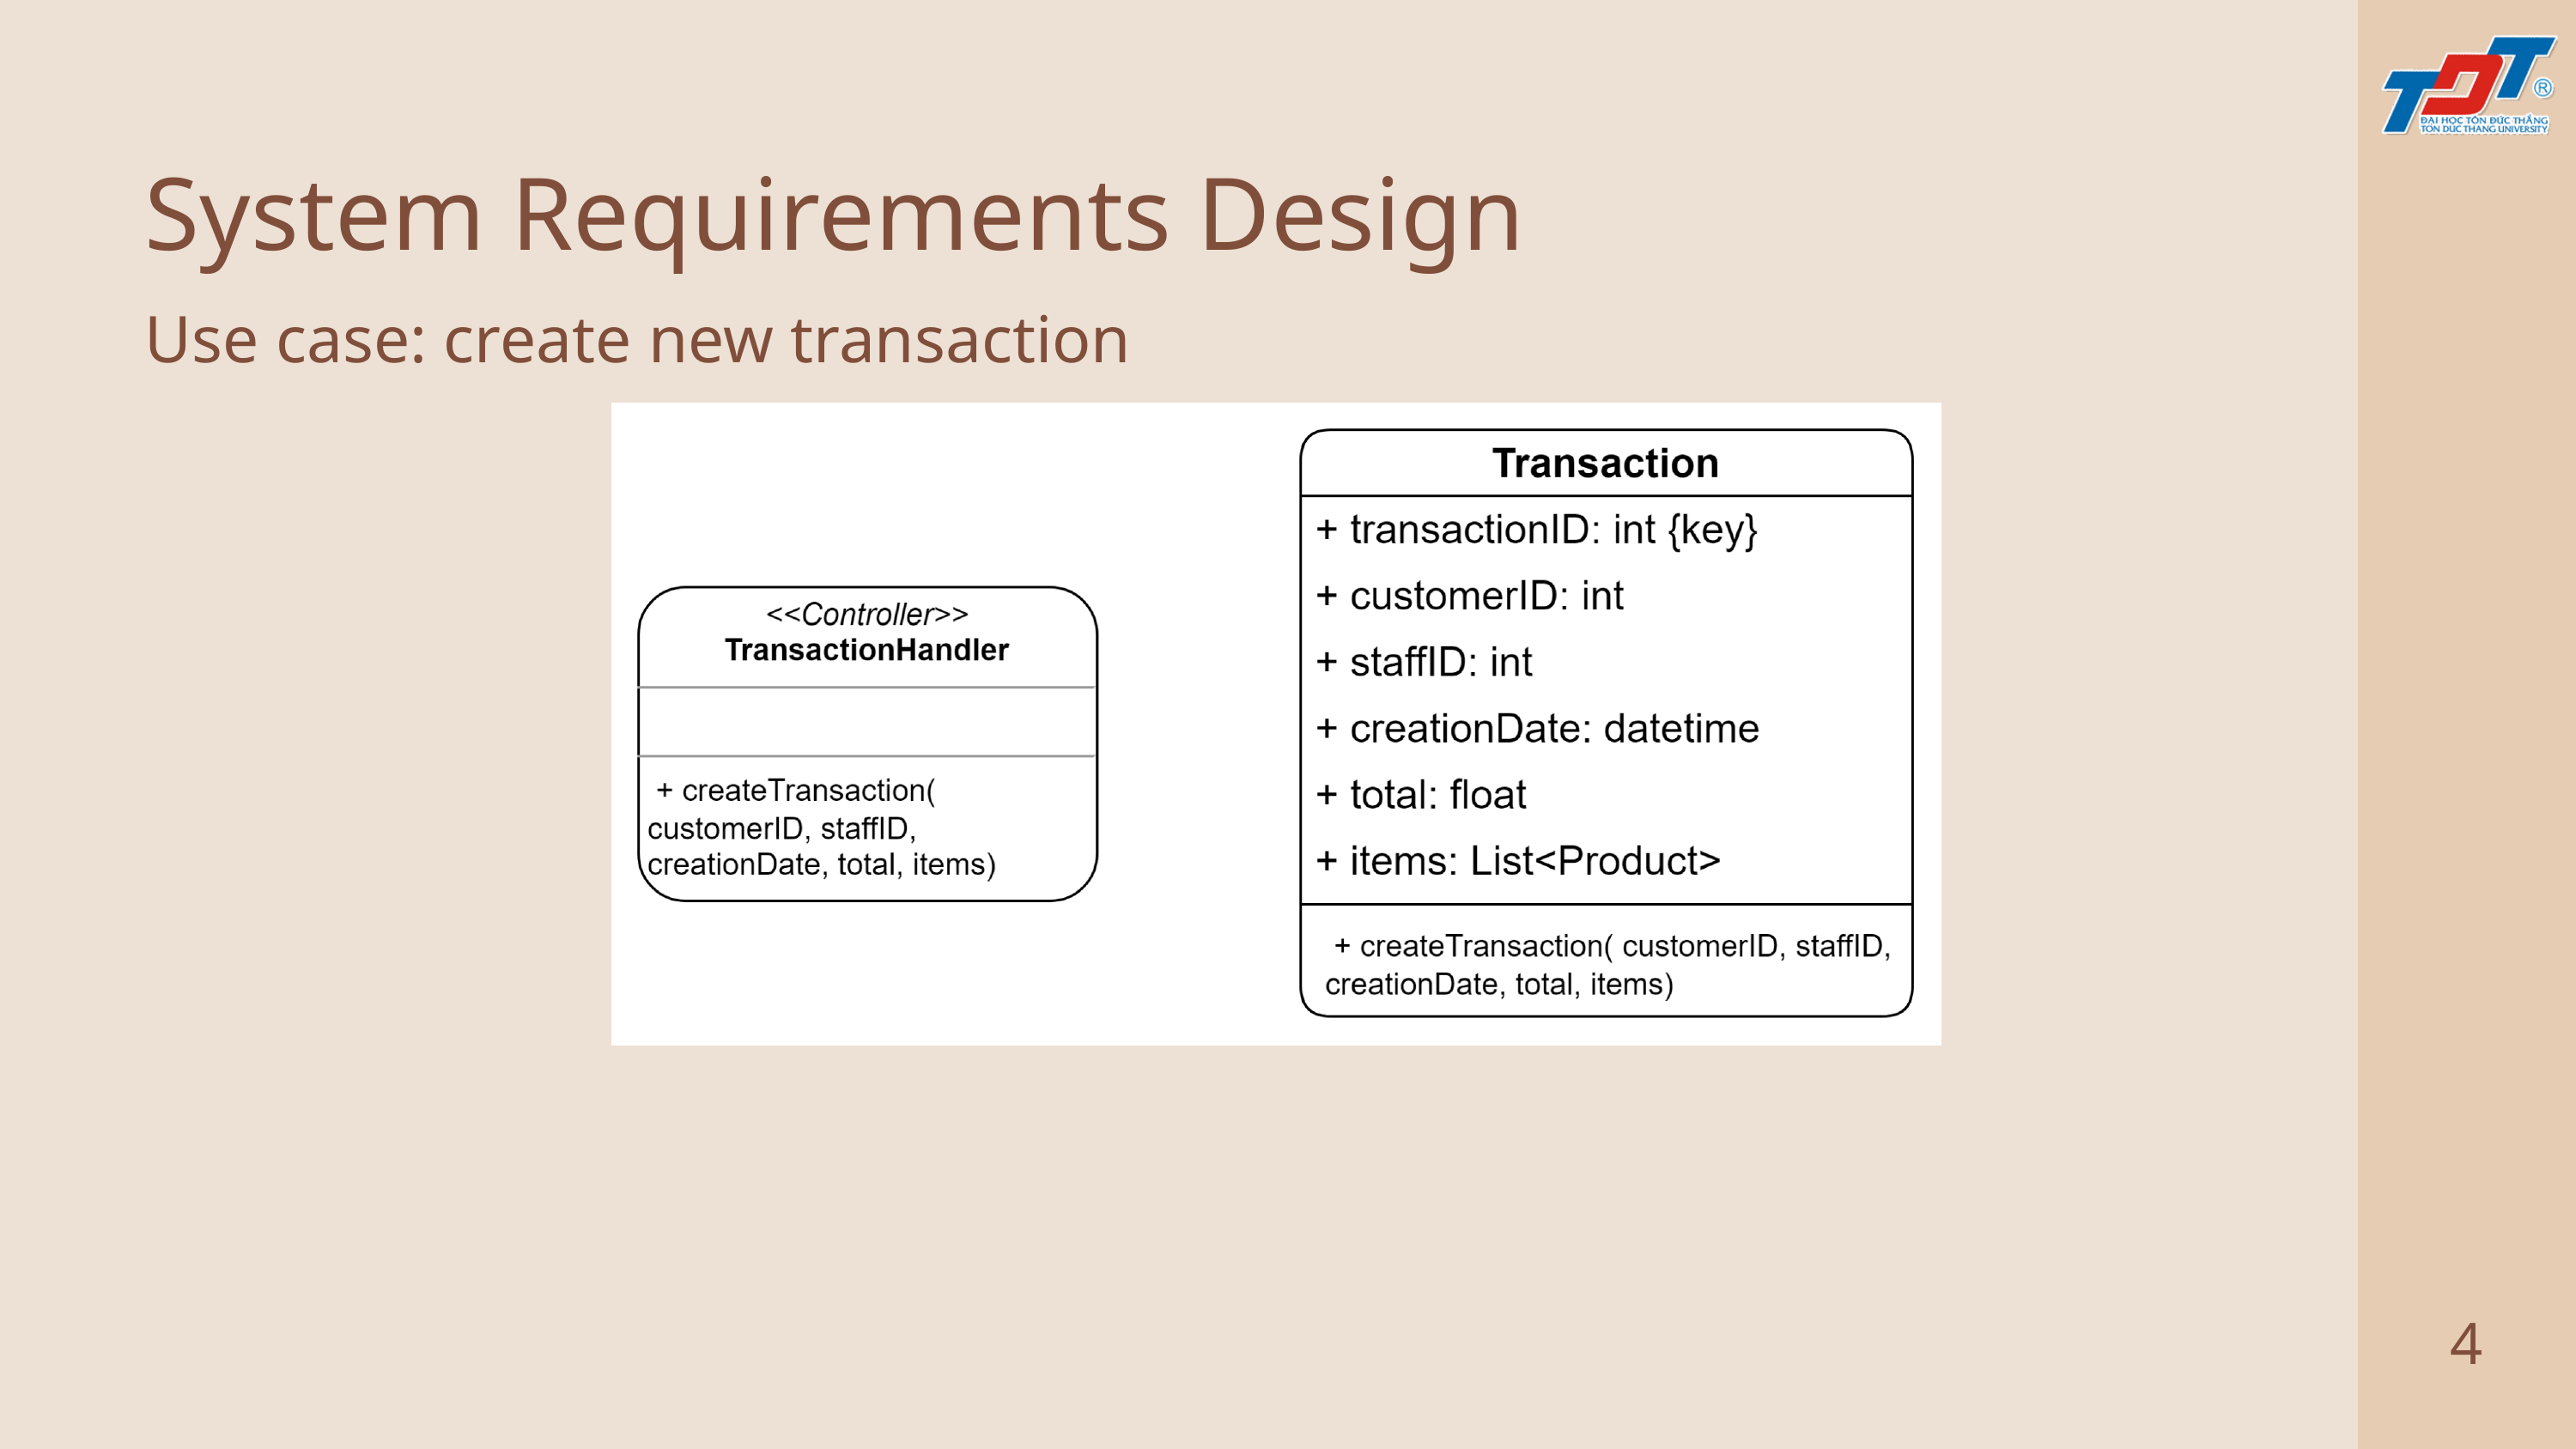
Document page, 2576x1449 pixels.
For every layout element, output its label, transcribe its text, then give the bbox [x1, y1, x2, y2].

picture [611, 403, 1941, 1046]
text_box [2357, 0, 2576, 1449]
text_box Use case: create new transaction [144, 285, 1163, 376]
text_box System Requirements Design [144, 130, 2016, 270]
